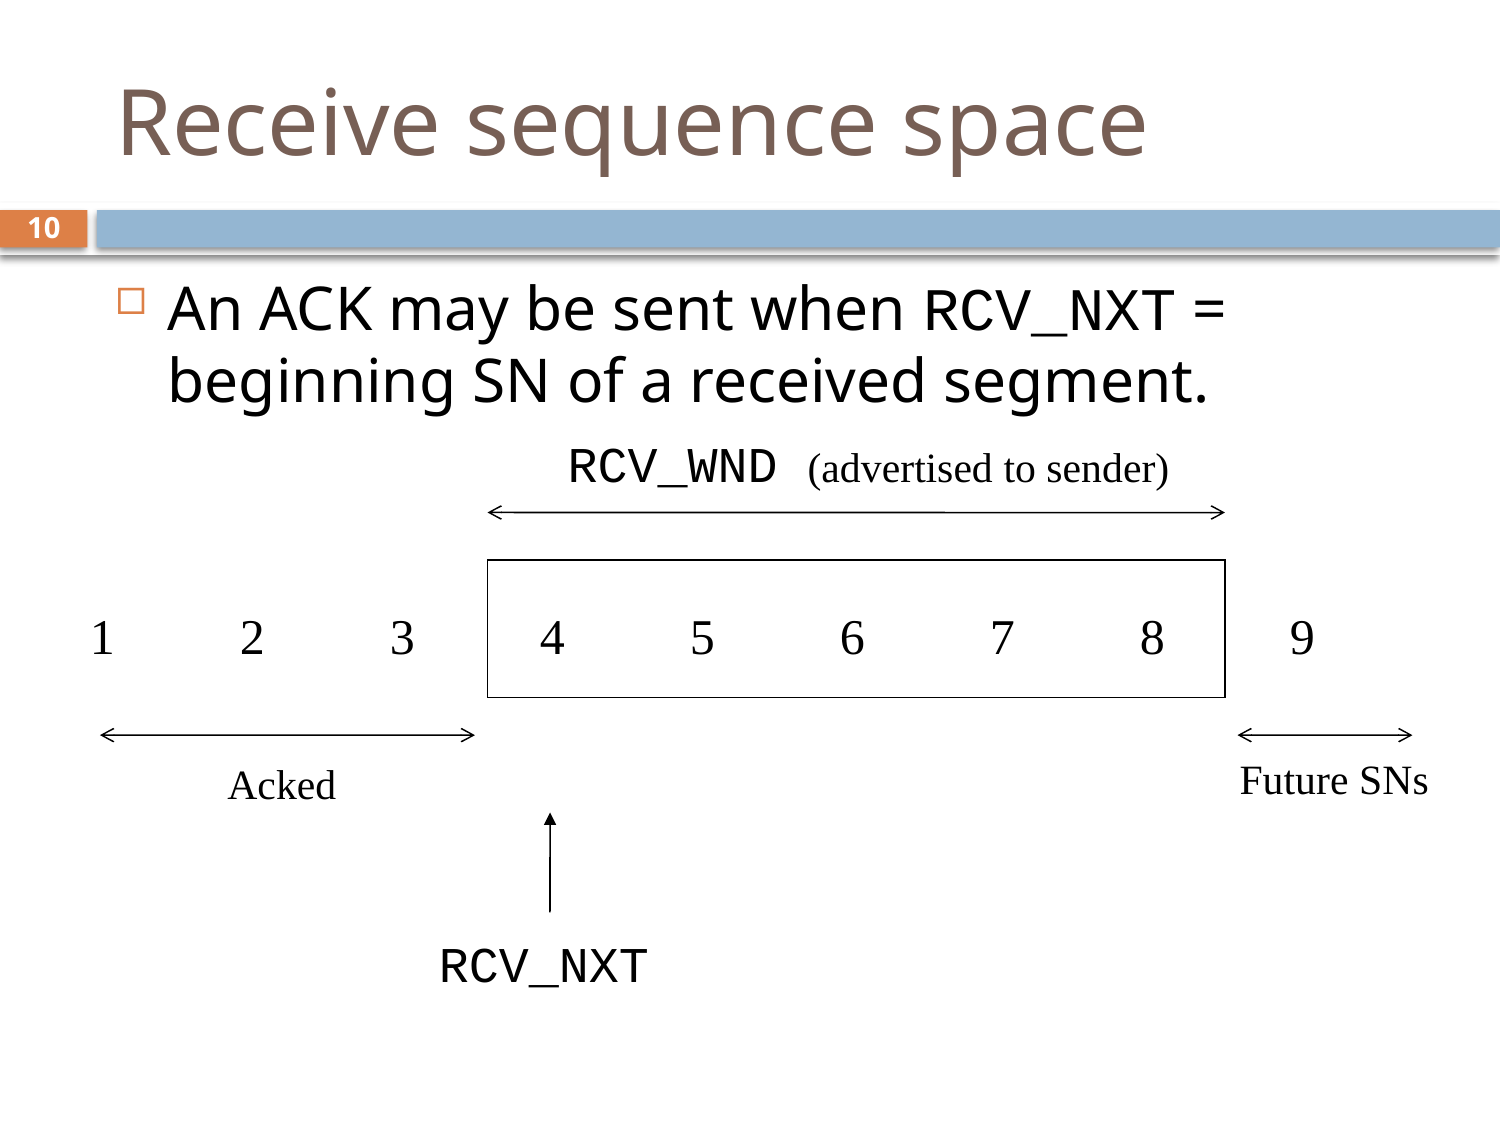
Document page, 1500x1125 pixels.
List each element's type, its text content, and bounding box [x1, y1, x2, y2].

text_box Acked [212, 750, 388, 815]
text_box 1 2 3 4 5 6 7 8 9 [74, 597, 487, 673]
text_box [543, 812, 557, 913]
text_box Future SNs [1224, 745, 1463, 810]
list An ACK may be sent when RCV_NXT = beginning SN of a received segment. [100, 262, 1438, 1000]
text_box [487, 560, 1225, 698]
slide_number 10 [0, 208, 88, 249]
text_box [487, 505, 1225, 520]
text_box RCV_WND (advertised to sender) [449, 424, 1288, 500]
text_box RCV_NXT [412, 924, 675, 1000]
text_box 1 2 3 4 5 6 7 8 9 [1225, 597, 1363, 673]
title Receive sequence space [100, 37, 1438, 200]
